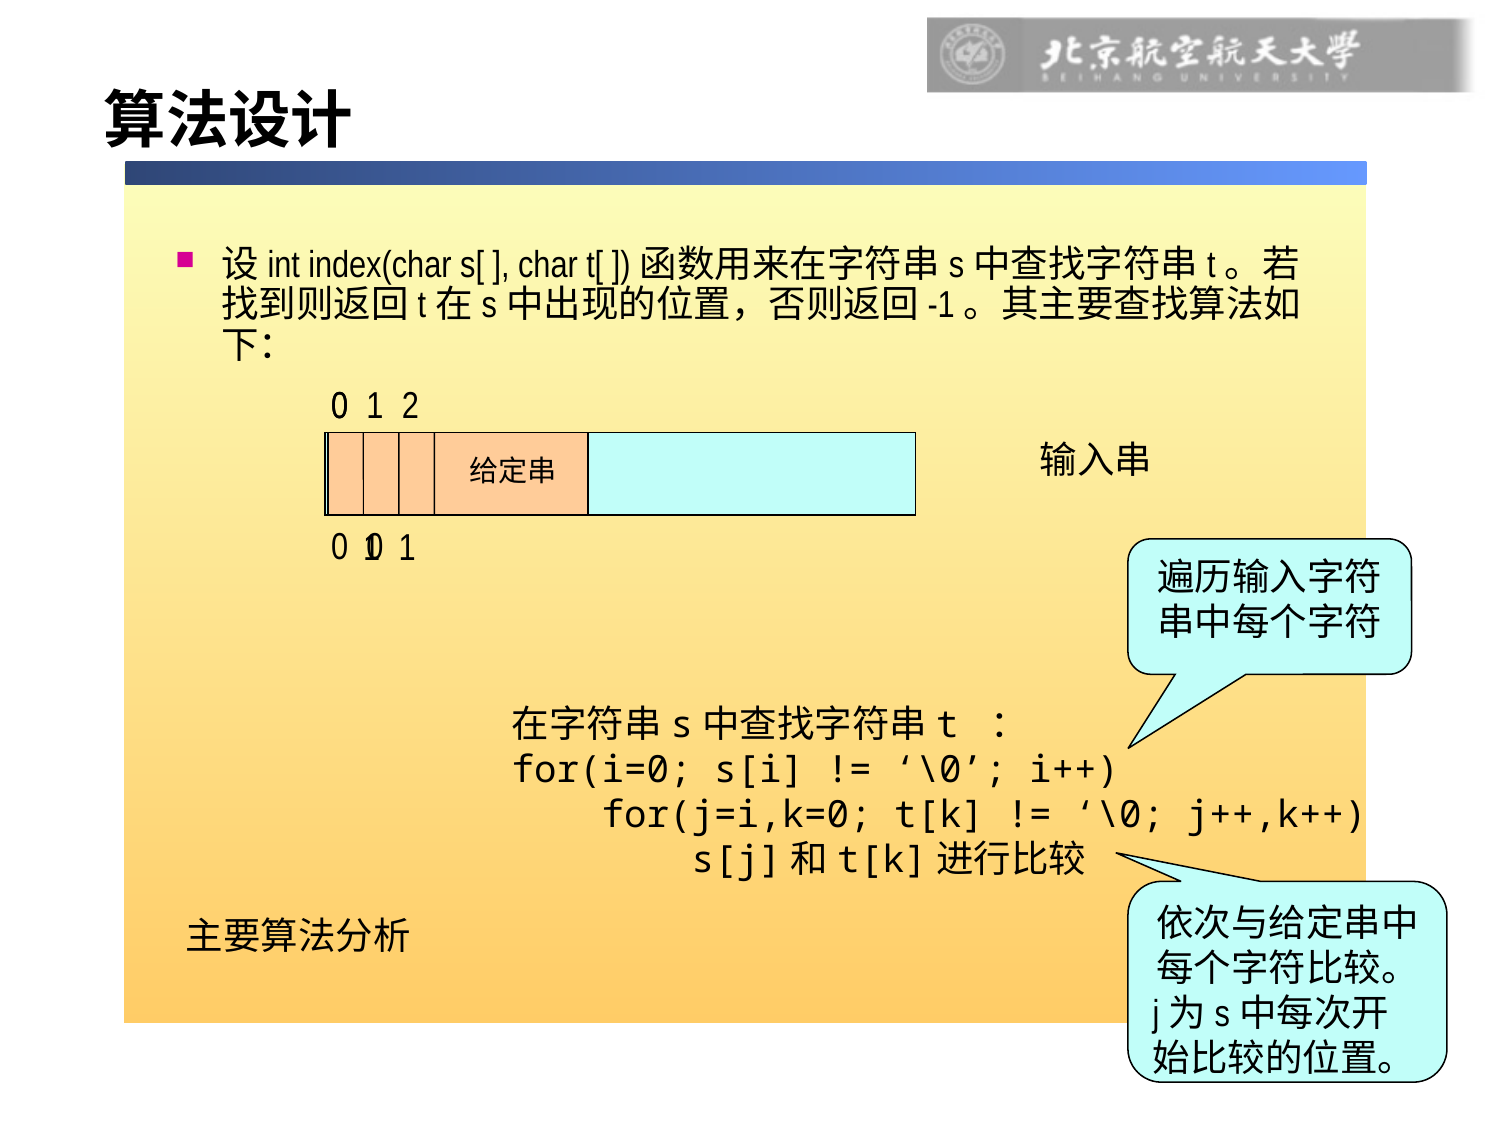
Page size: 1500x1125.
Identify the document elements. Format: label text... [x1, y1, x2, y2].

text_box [312, 373, 1174, 516]
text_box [312, 432, 346, 581]
title 算法设计 [88, 30, 1439, 219]
list 设int index(char s[ ], char t[ ])函数用来在字符串s中查找字符串t。若找到则返回t在s中出现的位置，否则返回-1。其主要查找算法如下： [160, 237, 1327, 986]
text_box 依次与给定串中每个字符比较。 j为s中每次开始比较的位置。 [1115, 852, 1447, 1083]
text_box 主要算法分析 [171, 904, 490, 965]
text_box 遍历输入字符串中每个字符 [1127, 538, 1412, 749]
picture [927, 0, 1500, 102]
text_box 在字符串s中查找字符串t ： for(i=0; s[i] != ‘\0’; i++) for(j=i,k=0; t[k] != ‘\0; j++,k++) s[j]和t[k]进行比较 [496, 692, 1382, 888]
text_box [348, 432, 589, 581]
